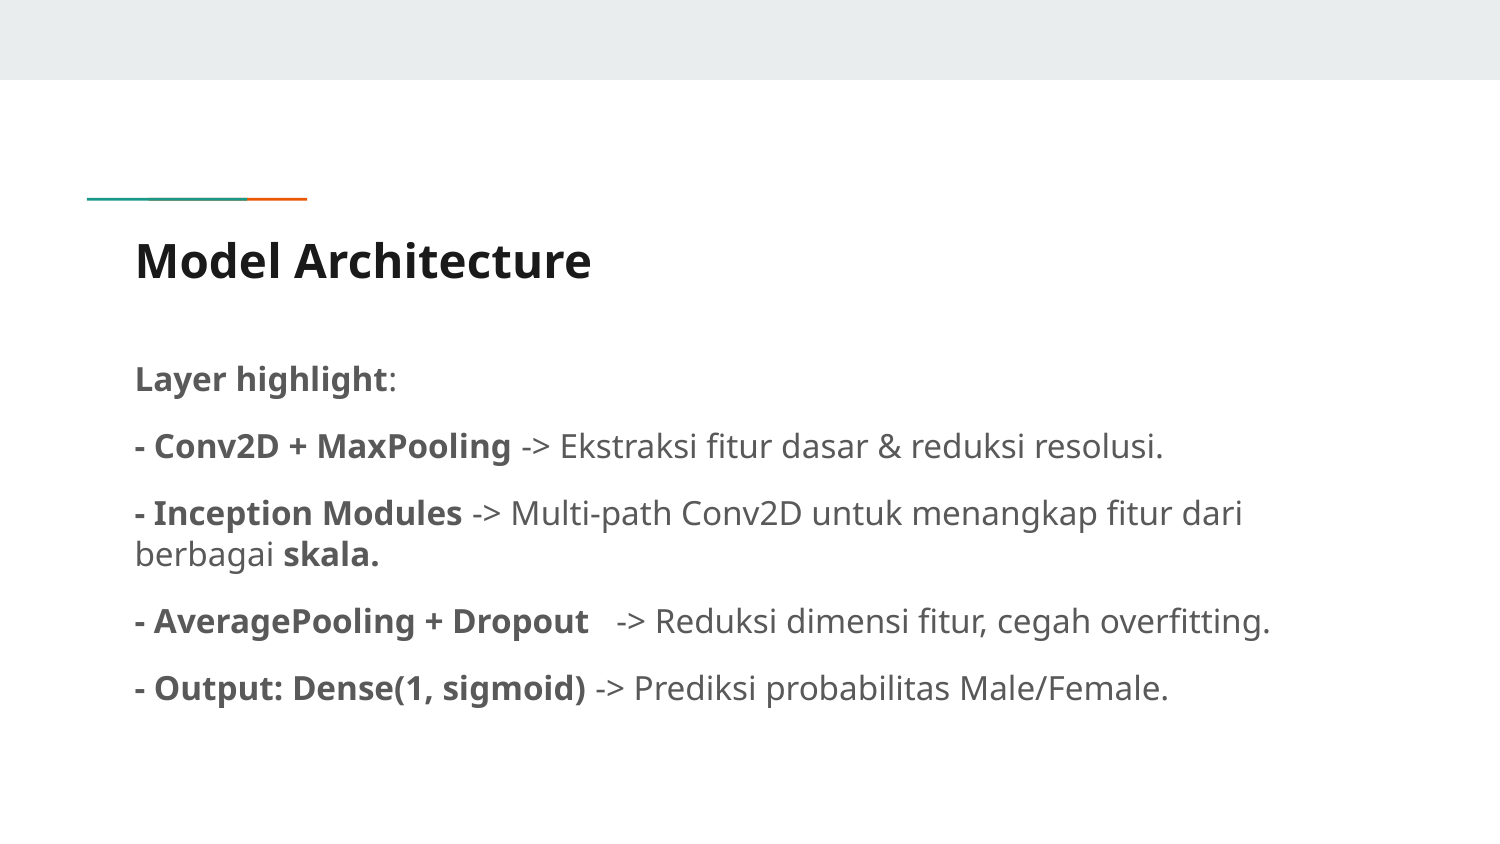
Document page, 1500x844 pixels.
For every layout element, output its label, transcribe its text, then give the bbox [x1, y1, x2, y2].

title Model Architecture [119, 216, 1381, 305]
list Layer highlight: - Conv2D + MaxPooling -> Ekstraksi fitur dasar & reduksi resolusi. - Inception Modules -> Multi-path Conv2D untuk menangkap fitur dari berbagai skala. - AveragePooling + Dropout -> Reduksi dimensi fitur, cegah overfitting. - Output: Dense(1, sigmoid) -> Prediksi probabilitas Male/Female. [119, 341, 1381, 712]
